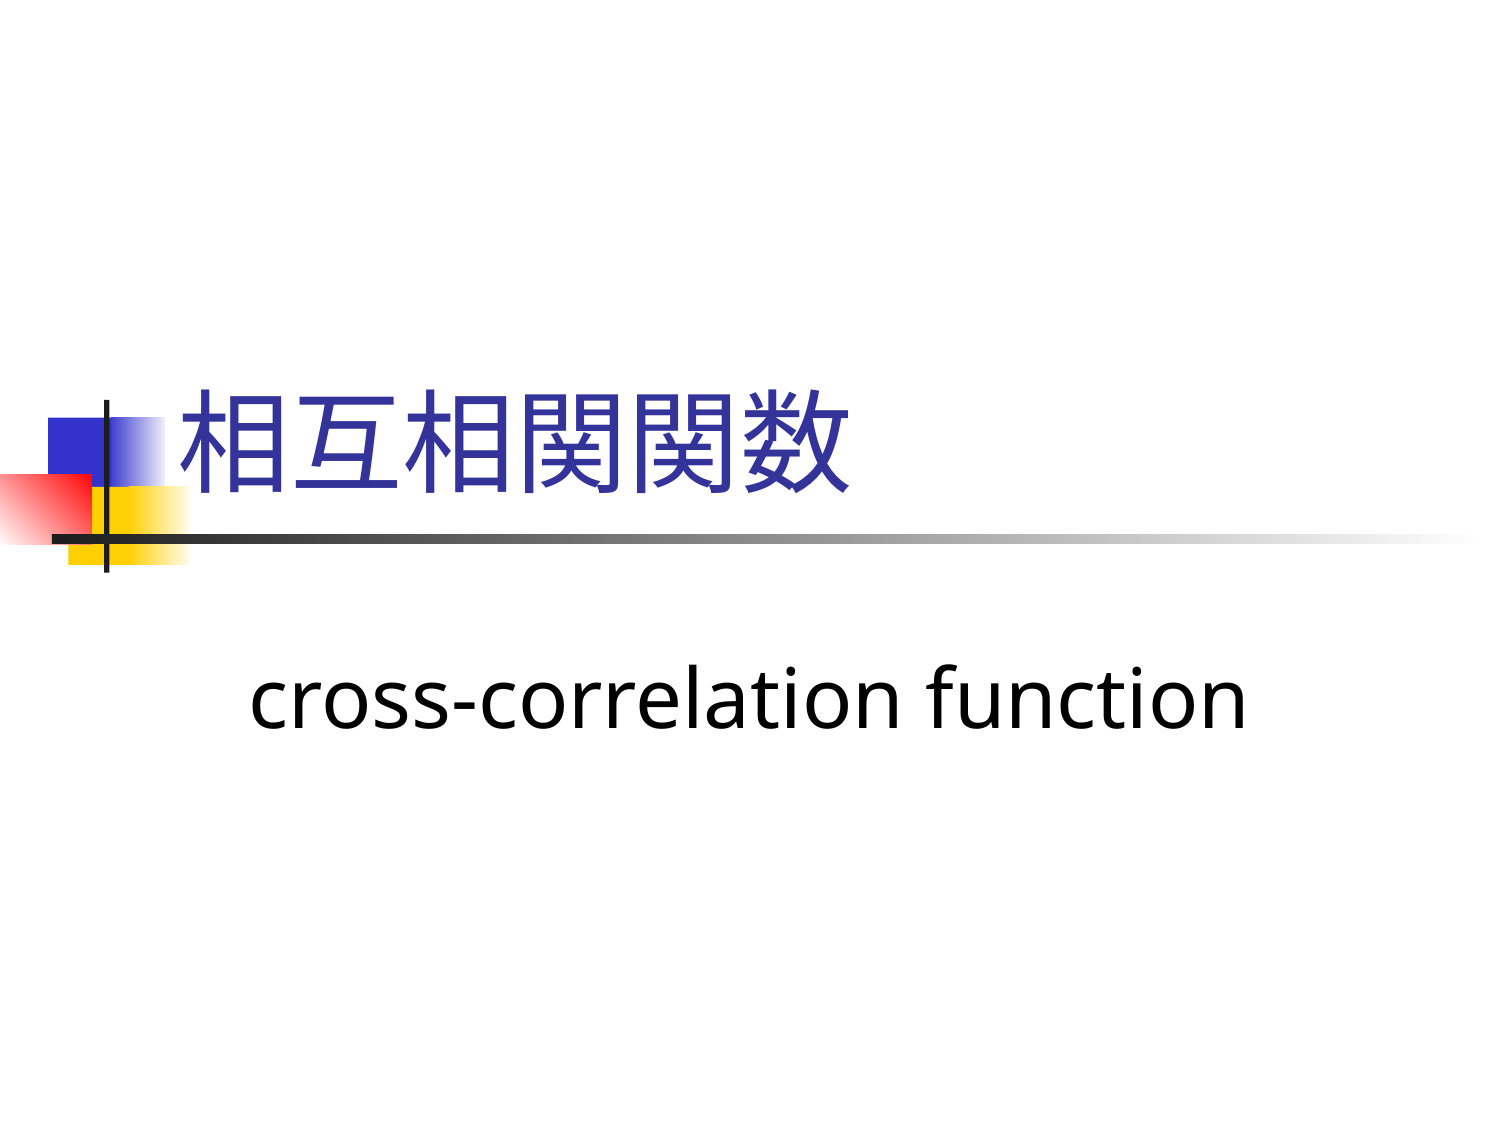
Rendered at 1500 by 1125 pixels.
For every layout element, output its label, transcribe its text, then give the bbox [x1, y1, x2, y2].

title 相互相関関数 [162, 275, 1438, 515]
subtitle cross-correlation function [225, 637, 1275, 925]
